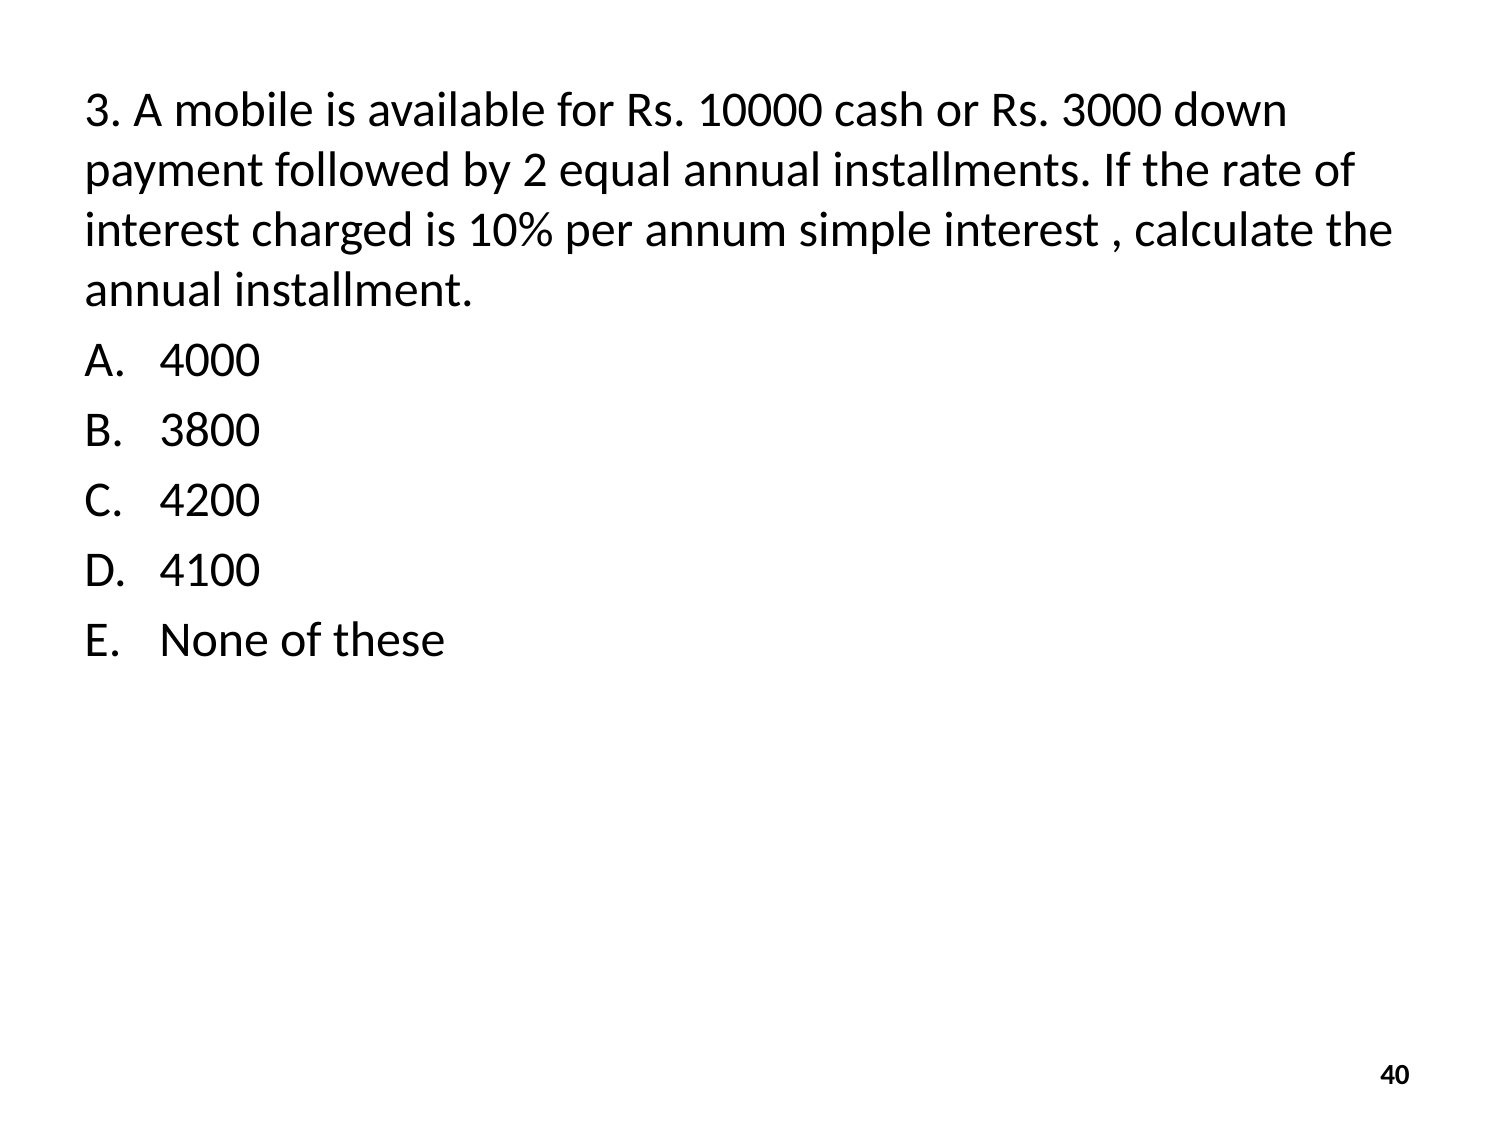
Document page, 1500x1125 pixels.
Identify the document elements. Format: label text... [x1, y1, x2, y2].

slide_number 40 [1074, 1042, 1425, 1103]
list 3. A mobile is available for Rs. 10000 cash or Rs. 3000 down payment followed by 2 equal annual installments. If the rate of interest charged is 10% per annum simple interest , calculate the annual installment. 4000 3800 4200 4100 None of these [69, 68, 1420, 812]
